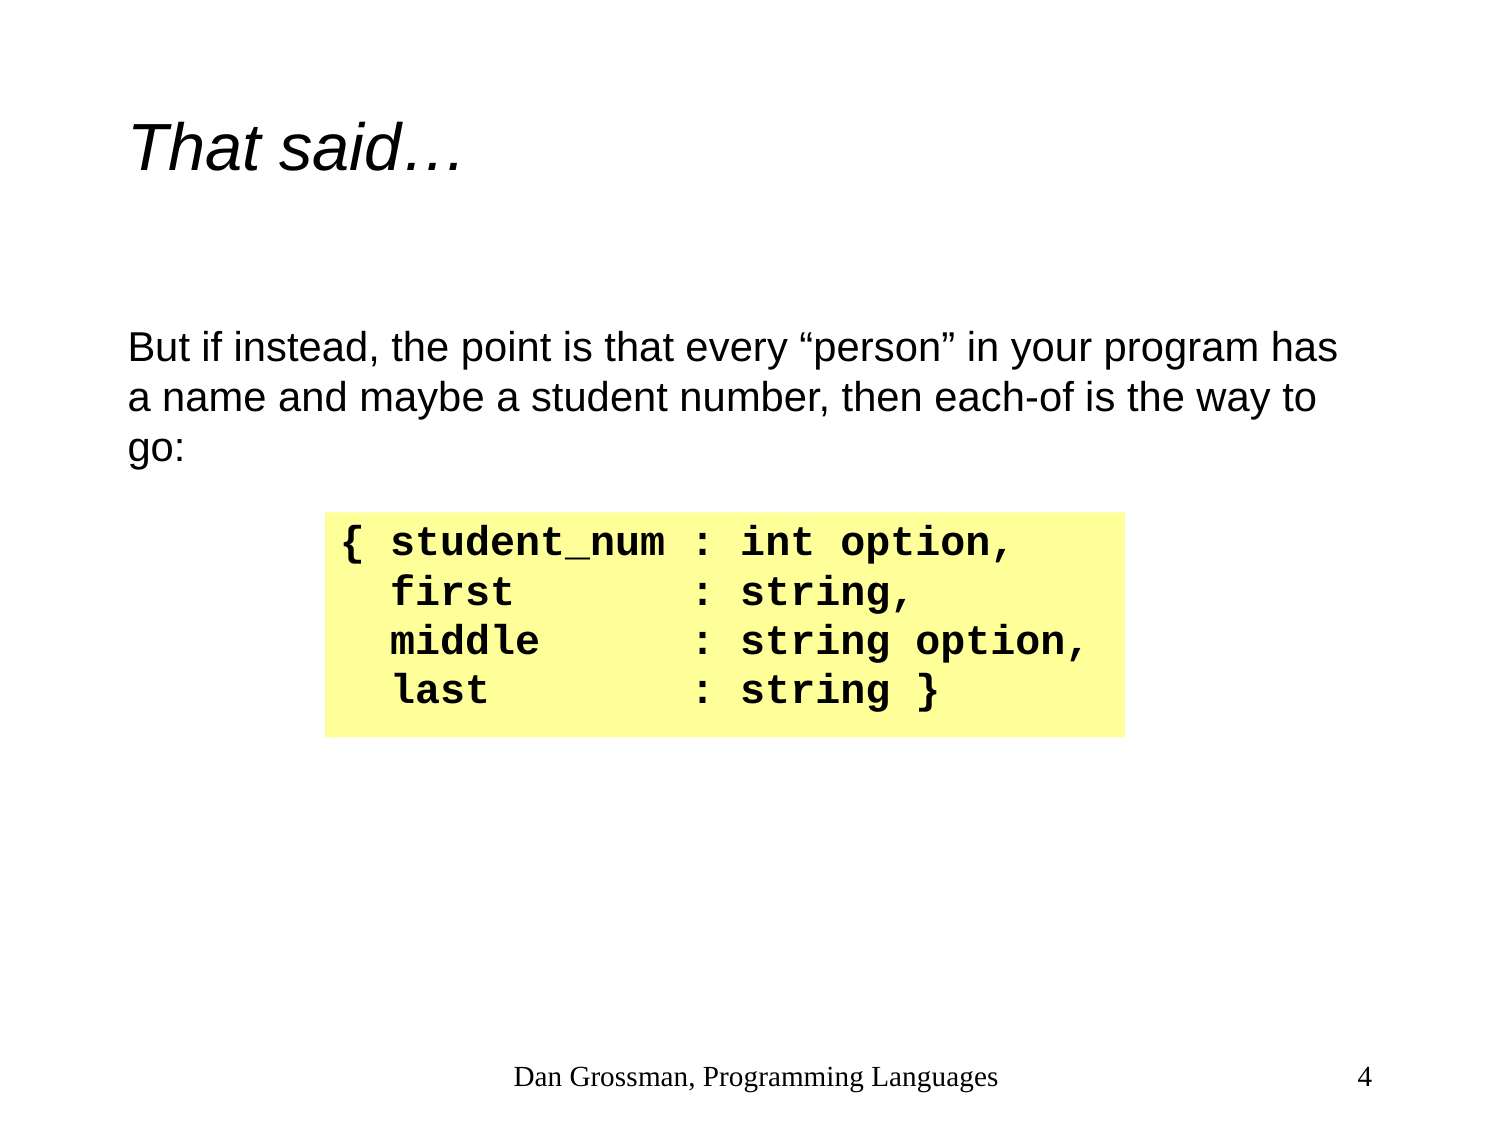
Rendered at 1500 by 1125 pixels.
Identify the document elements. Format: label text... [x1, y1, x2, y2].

slide_number 4 [1074, 1049, 1388, 1125]
title That said… [112, 49, 1388, 238]
list But if instead, the point is that every “person” in your program has a name and maybe a student number, then each-of is the way to go: [112, 312, 1388, 938]
text_box { student_num : int option, first : string, middle : string option, last : string } [324, 512, 1125, 738]
footer Dan Grossman, Programming Languages [474, 1049, 1038, 1125]
